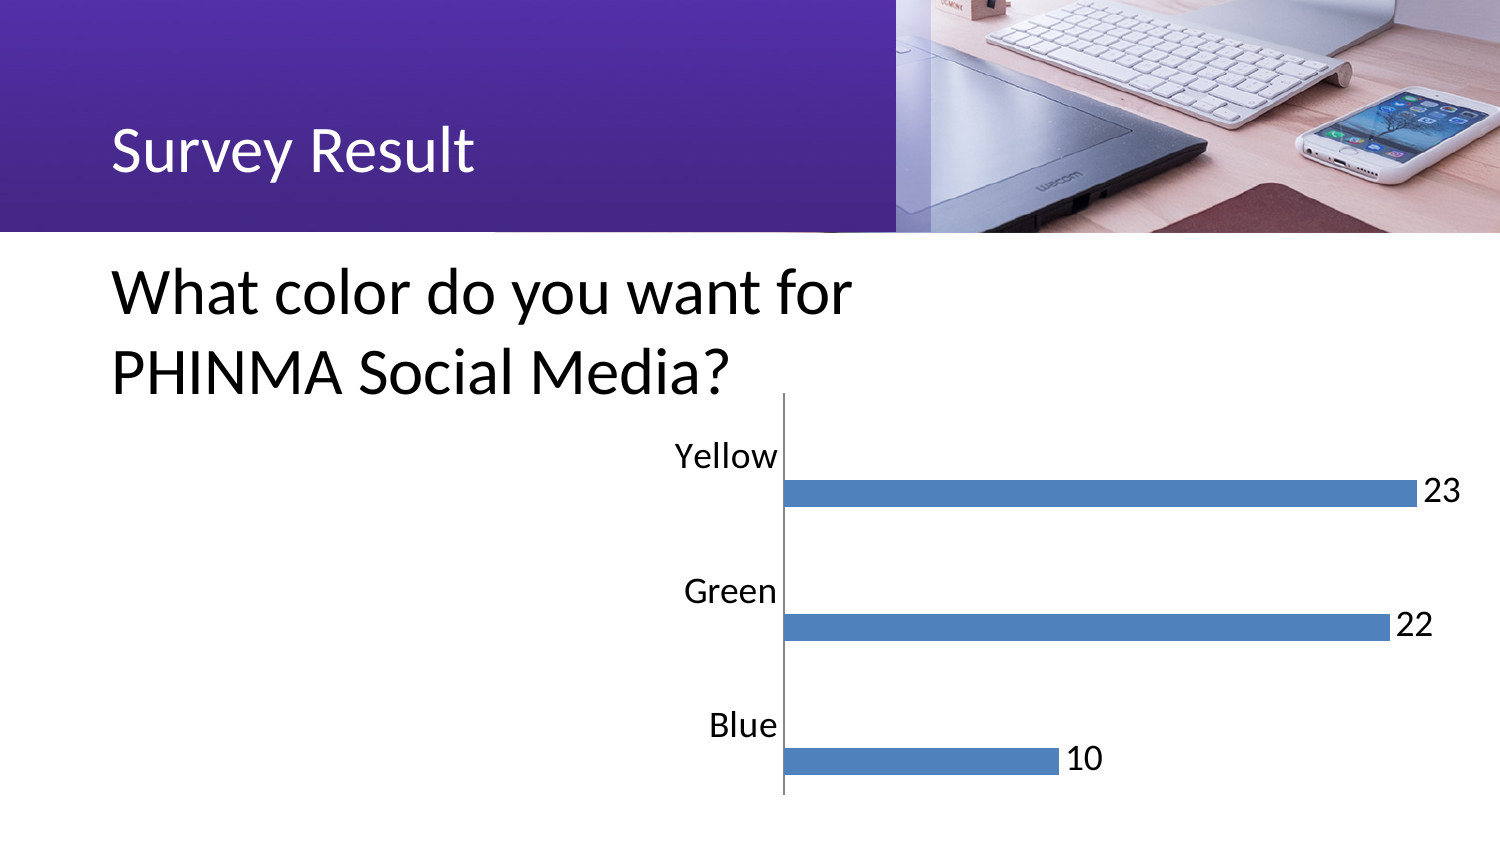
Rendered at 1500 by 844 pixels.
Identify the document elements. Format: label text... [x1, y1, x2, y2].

picture [0, 0, 1500, 844]
chart [657, 384, 1490, 804]
text_box What color do you want for PHINMA Social Media? [97, 240, 904, 361]
text_box Survey Result [97, 98, 810, 194]
